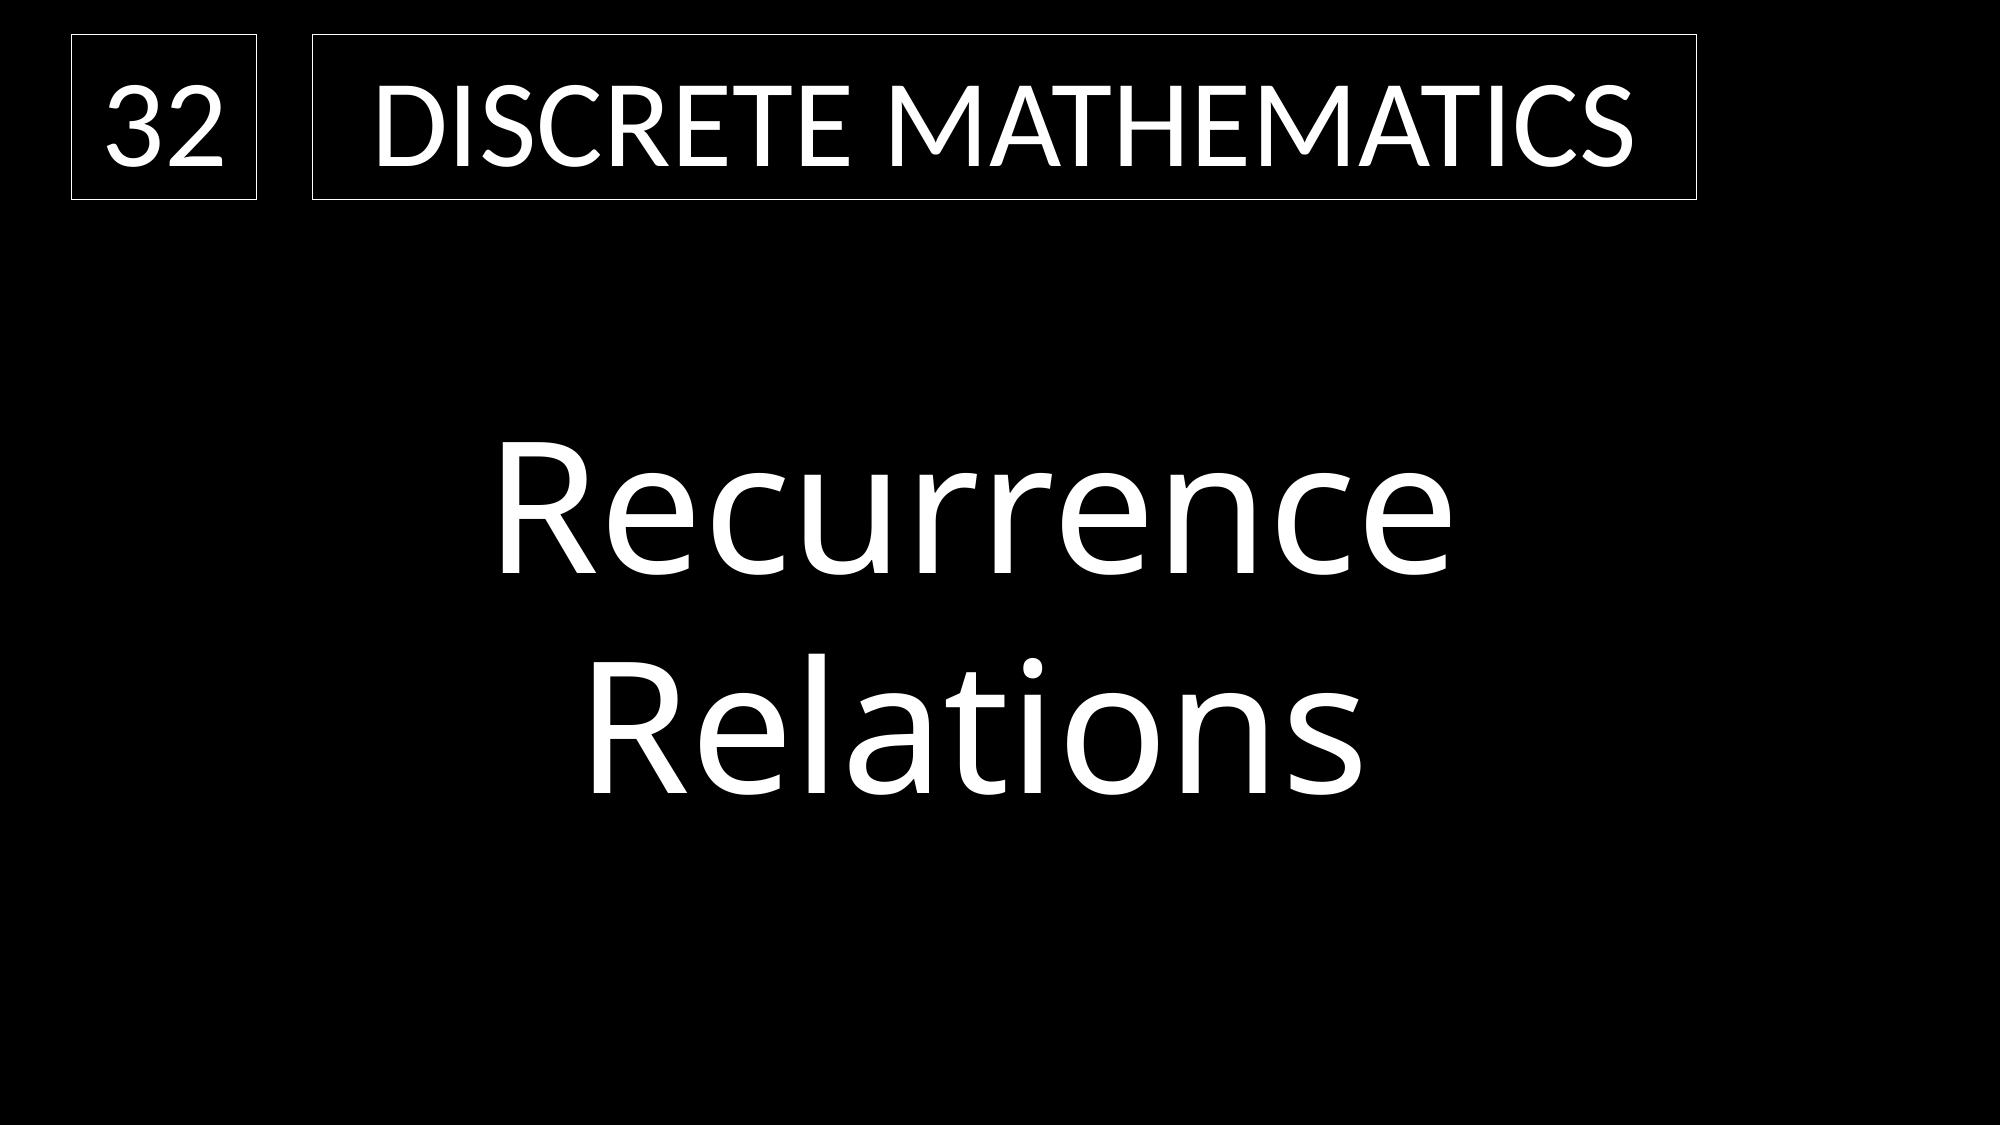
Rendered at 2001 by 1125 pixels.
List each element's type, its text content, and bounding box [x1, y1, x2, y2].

text_box 32 [71, 34, 257, 200]
text_box Recurrence Relations [256, 382, 1689, 838]
text_box Discrete Mathematics [312, 34, 1697, 200]
